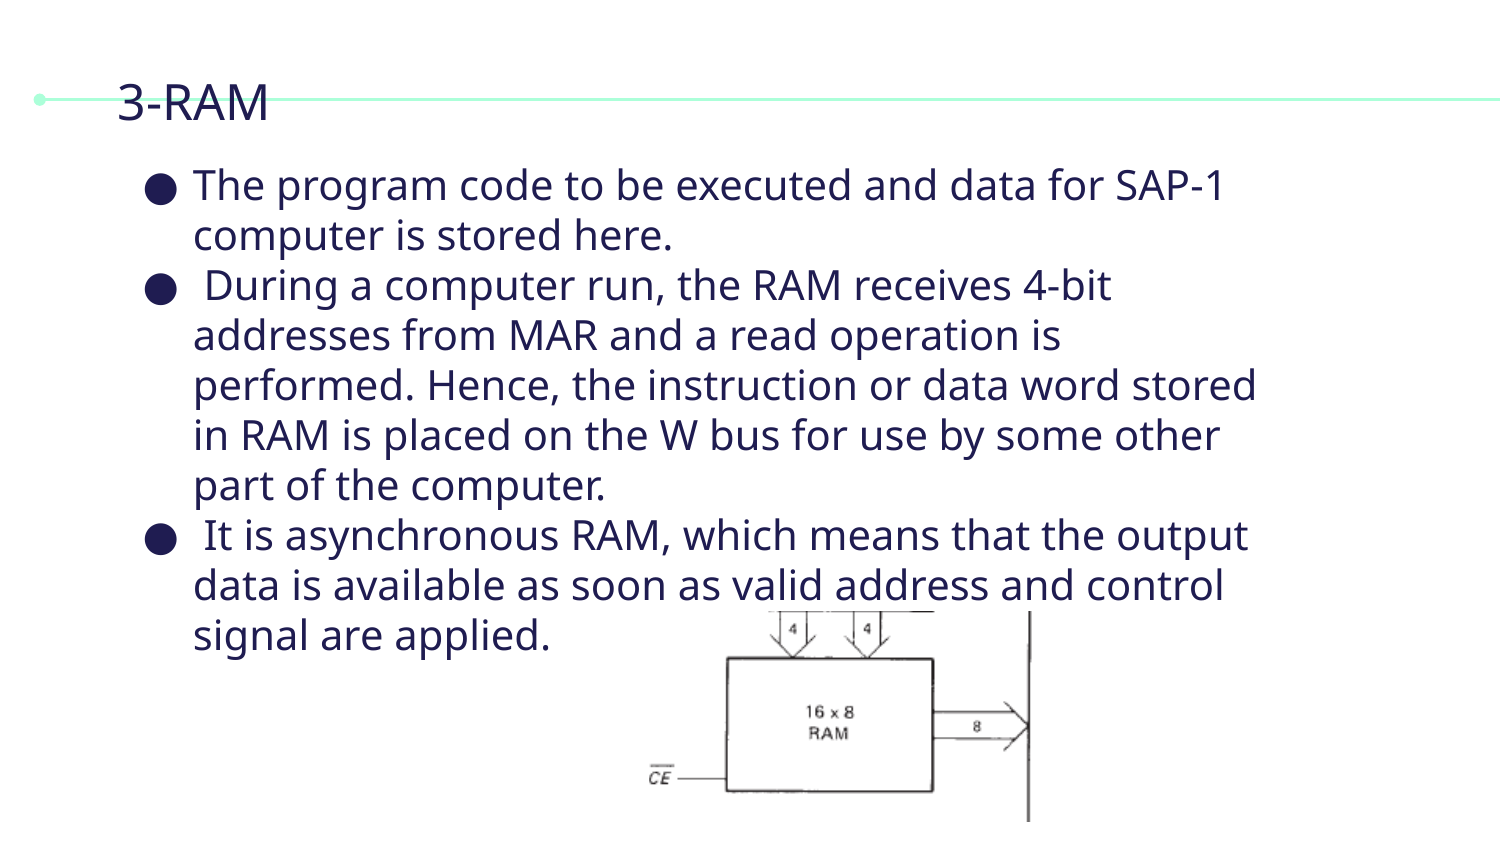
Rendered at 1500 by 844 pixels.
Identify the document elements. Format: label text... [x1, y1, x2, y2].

picture [601, 610, 1035, 823]
title 3-RAM [102, 55, 1101, 144]
list The program code to be executed and data for SAP-1 computer is stored here. During a computer run, the RAM receives 4-bit addresses from MAR and a read operation is performed. Hence, the instruction or data word stored in RAM is placed on the W bus for use by some other part of the computer. It is asynchronous RAM, which means that the output data is available as soon as valid address and control signal are applied. [102, 144, 1304, 680]
